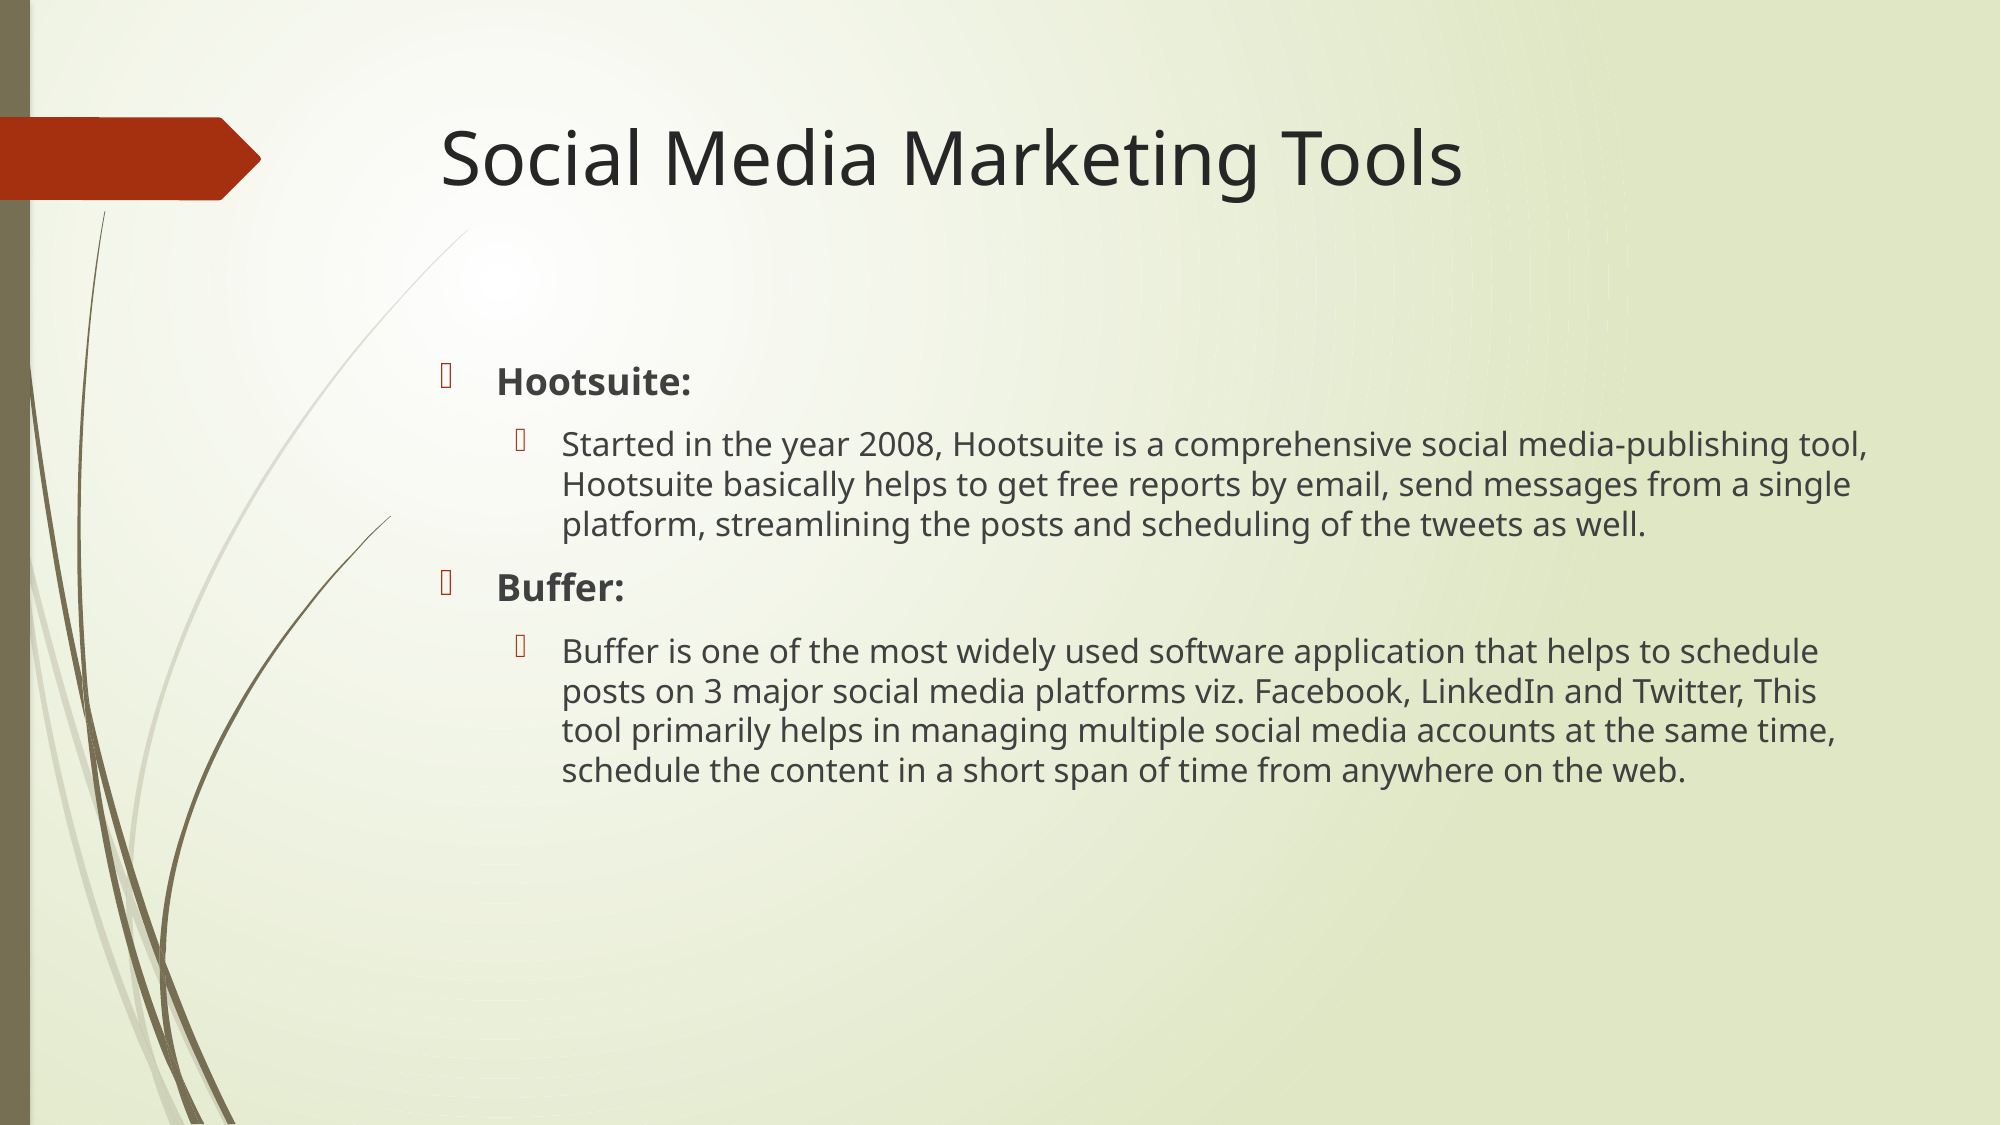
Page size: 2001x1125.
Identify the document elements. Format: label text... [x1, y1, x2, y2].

title Social Media Marketing Tools [425, 102, 1888, 313]
list Hootsuite: Started in the year 2008, Hootsuite is a comprehensive social media-publishing tool, Hootsuite basically helps to get free reports by email, send messages from a single platform, streamlining the posts and scheduling of the tweets as well. Buffer: Buffer is one of the most widely used software application that helps to schedule posts on 3 major social media platforms viz. Facebook, LinkedIn and Twitter, This tool primarily helps in managing multiple social media accounts at the same time, schedule the content in a short span of time from anywhere on the web. [424, 350, 1888, 970]
